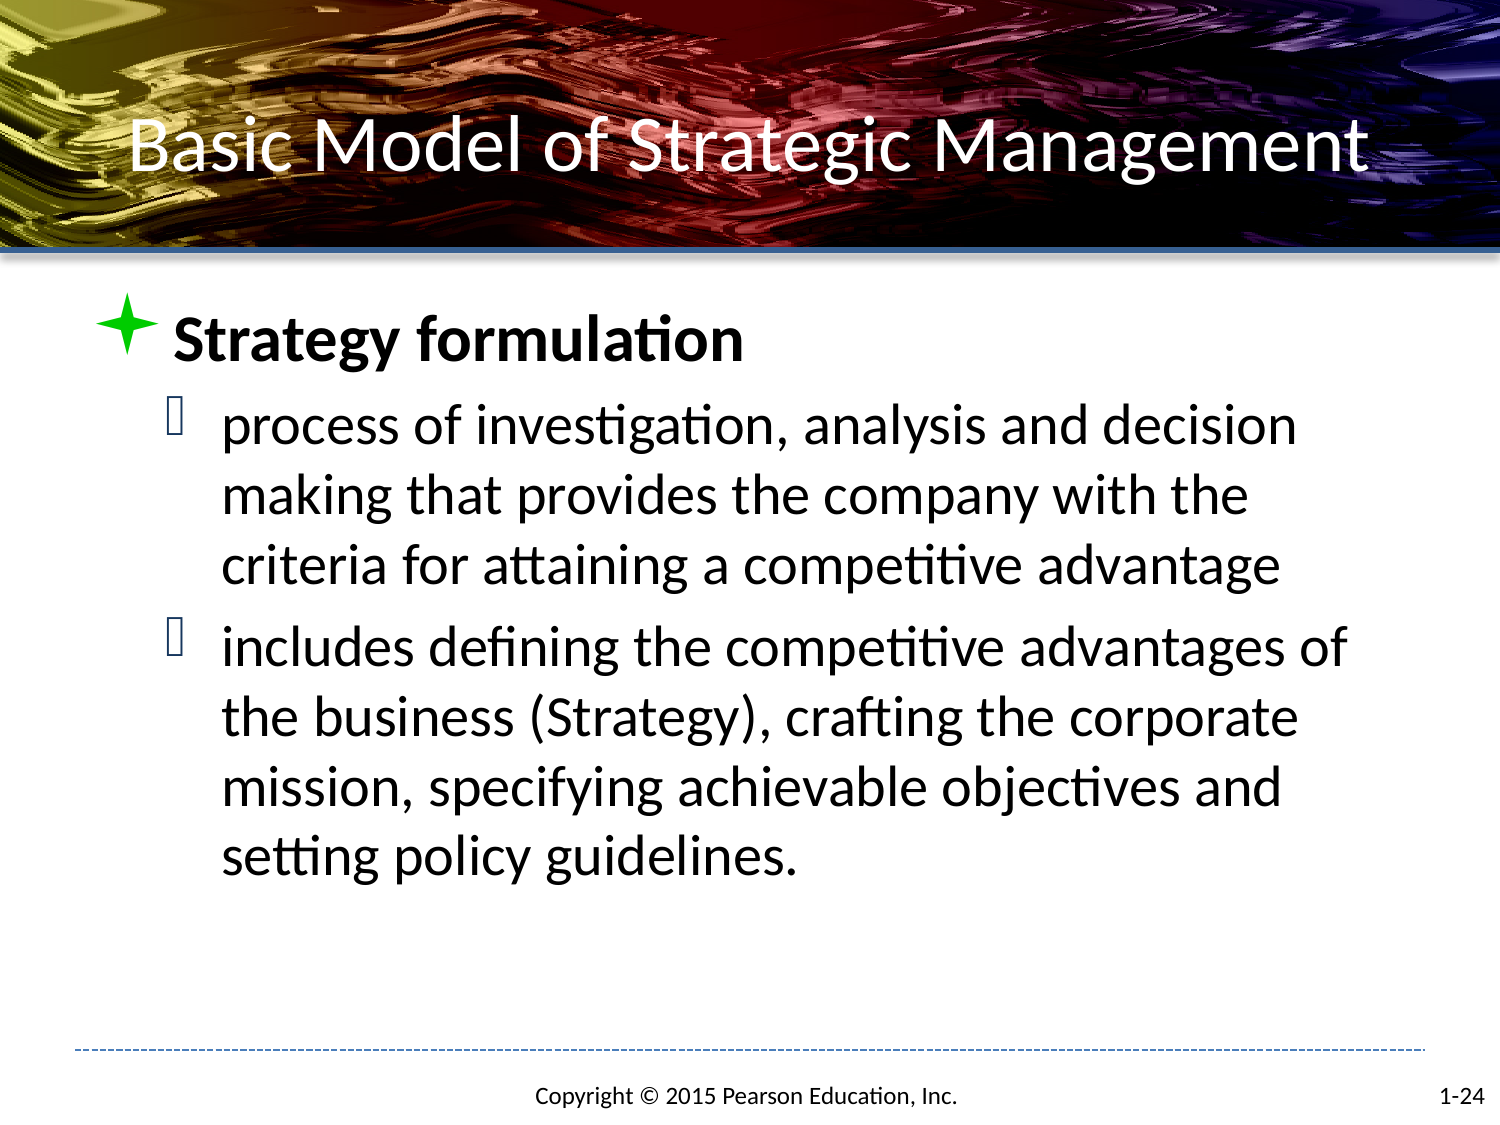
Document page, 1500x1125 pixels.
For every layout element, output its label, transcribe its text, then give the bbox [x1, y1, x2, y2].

slide_number 1-24 [1149, 1064, 1500, 1125]
footer Copyright © 2015 Pearson Education, Inc. [506, 1065, 994, 1125]
picture [0, 0, 1500, 247]
list Strategy formulation process of investigation, analysis and decision making that provides the company with the criteria for attaining a competitive advantage includes defining the competitive advantages of the business (Strategy), crafting the corporate mission, specifying achievable objectives and setting policy guidelines. [75, 287, 1425, 1030]
title Basic Model of Strategic Management [75, 45, 1425, 233]
